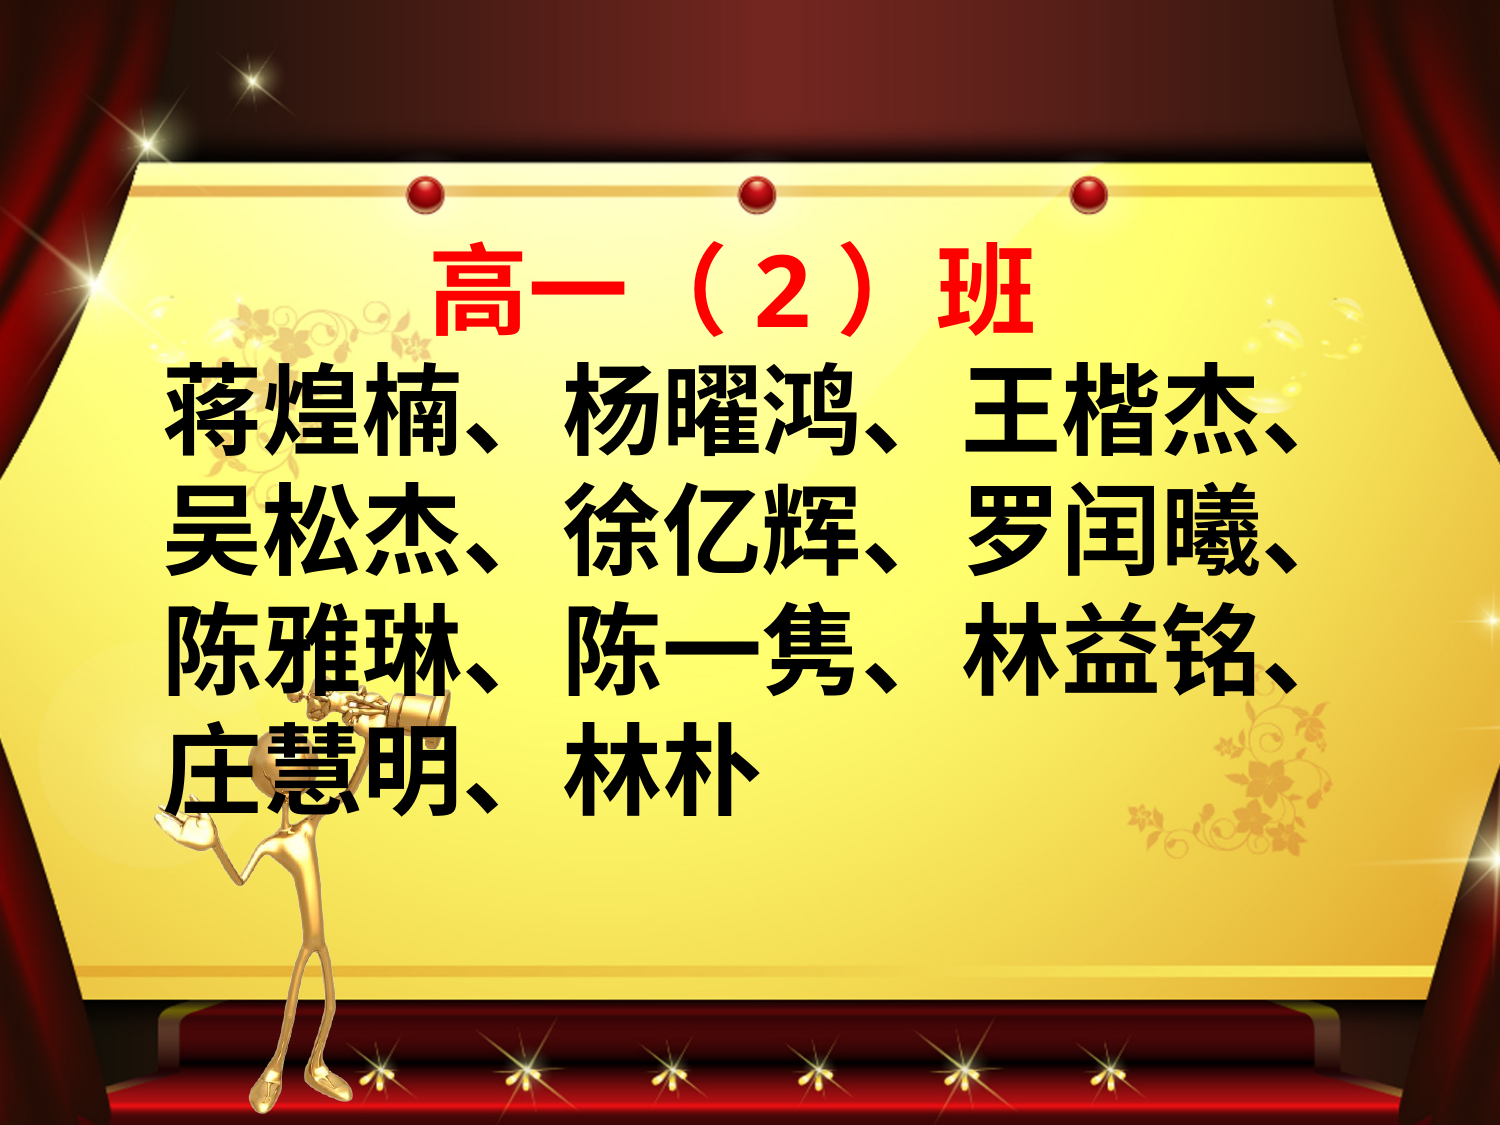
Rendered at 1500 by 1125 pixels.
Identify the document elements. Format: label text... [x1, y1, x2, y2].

text_box 高一（2）班 蒋煌楠、杨曜鸿、王楷杰、 吴松杰、徐亿辉、罗闰曦、 陈雅琳、陈一隽、林益铭、 庄慧明、林朴 [147, 219, 1499, 835]
picture [0, 0, 1500, 1125]
